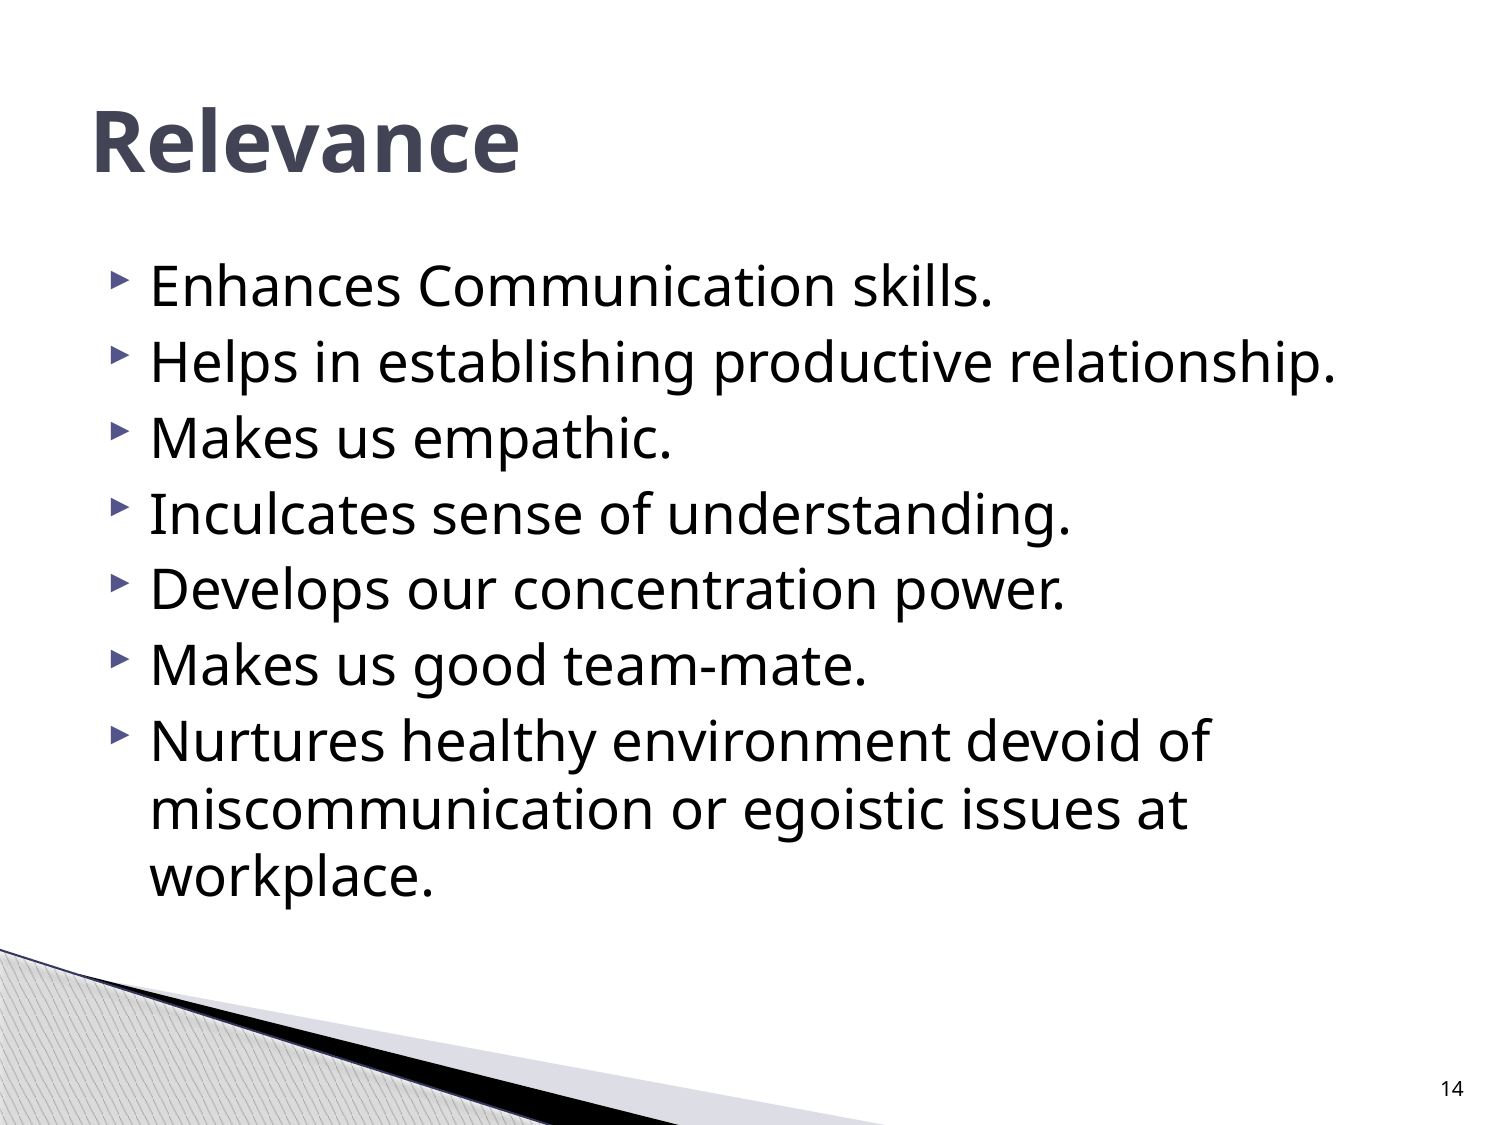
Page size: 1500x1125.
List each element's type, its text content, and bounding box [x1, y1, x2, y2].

list Enhances Communication skills. Helps in establishing productive relationship. Makes us empathic. Inculcates sense of understanding. Develops our concentration power. Makes us good team-mate. Nurtures healthy environment devoid of miscommunication or egoistic issues at workplace. [75, 243, 1425, 986]
title Relevance [75, 45, 1425, 233]
slide_number 14 [1418, 1051, 1479, 1112]
